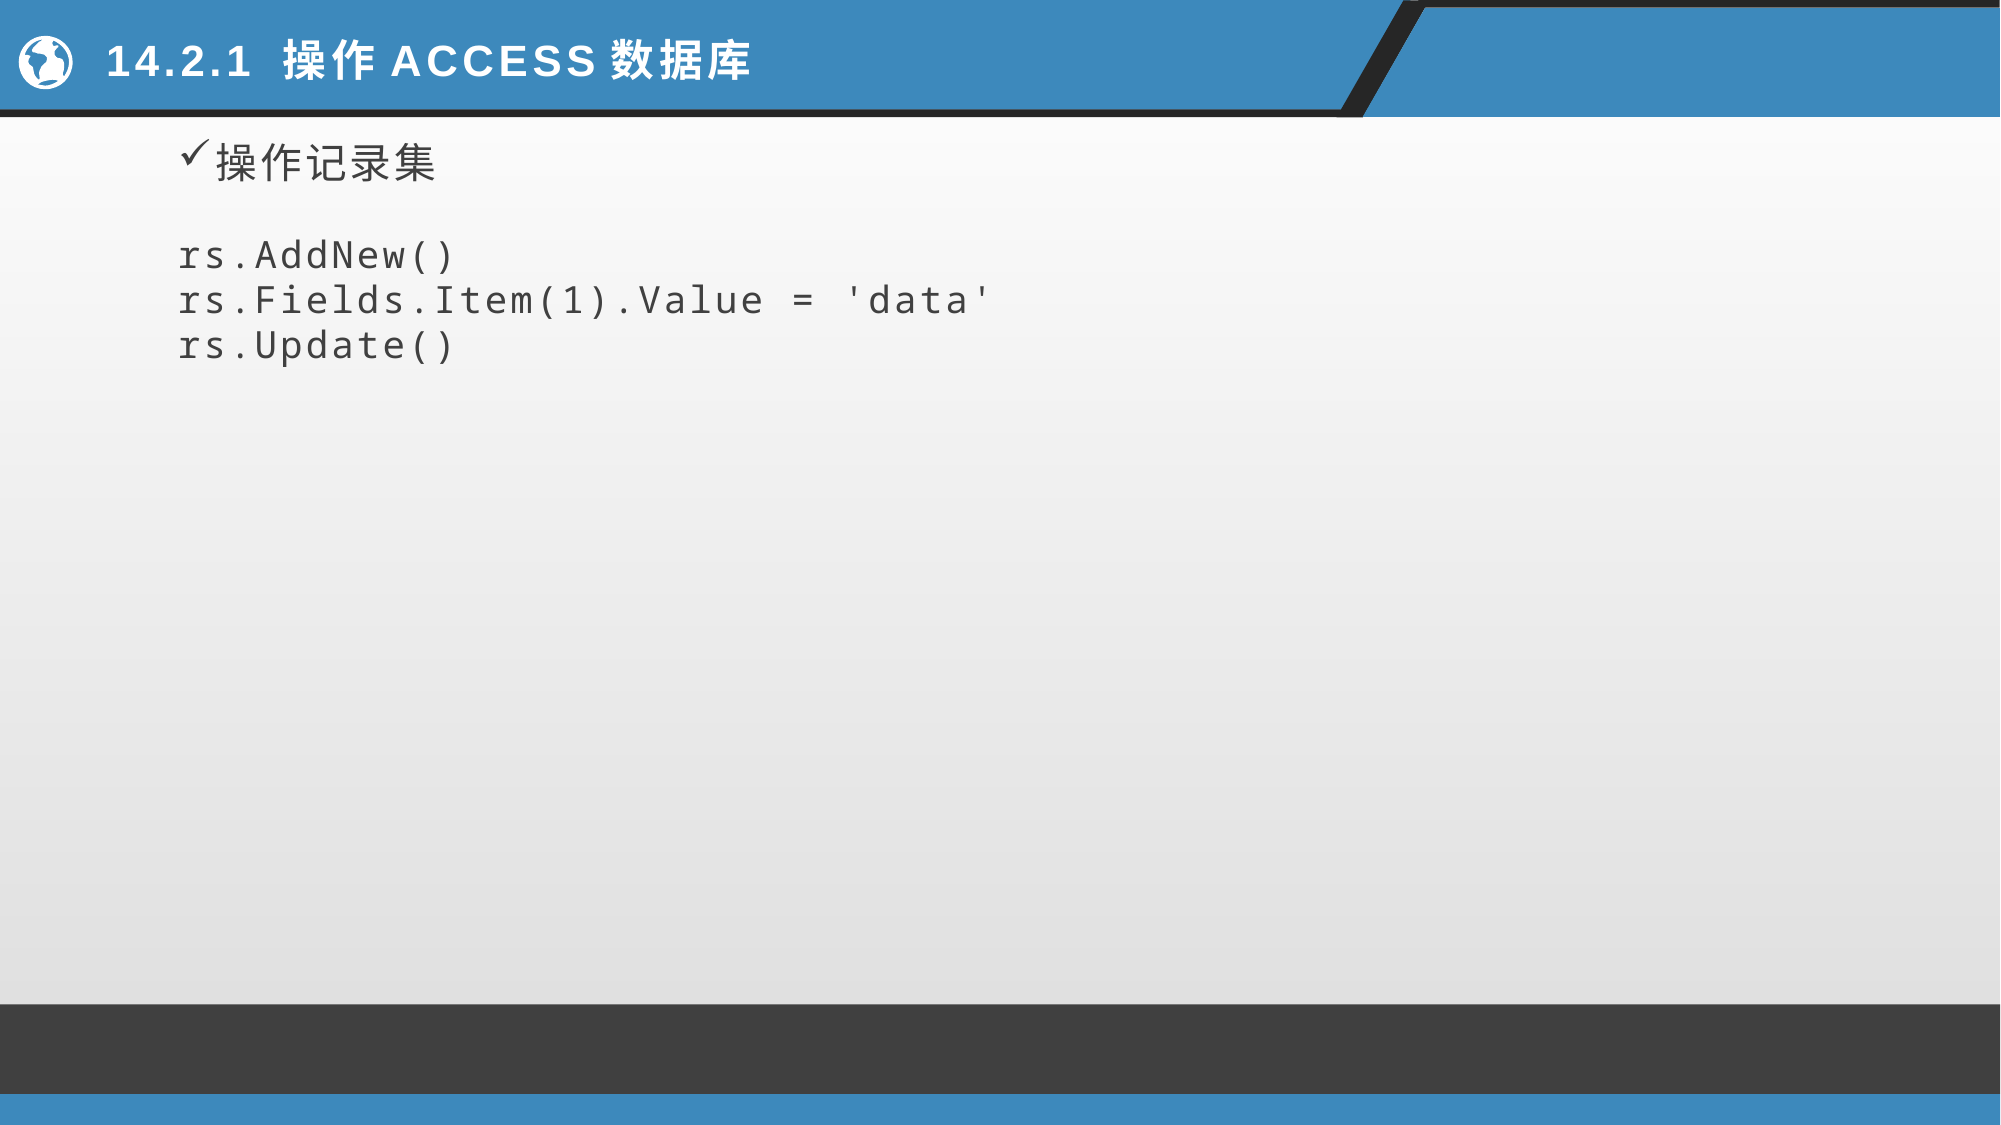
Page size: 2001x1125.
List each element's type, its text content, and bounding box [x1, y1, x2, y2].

title 14.2.1 操作ACCESS数据库 [90, 24, 977, 93]
list 操作记录集 rs.AddNew() rs.Fields.Item(1).Value = 'data' rs.Update() [90, 146, 1921, 976]
